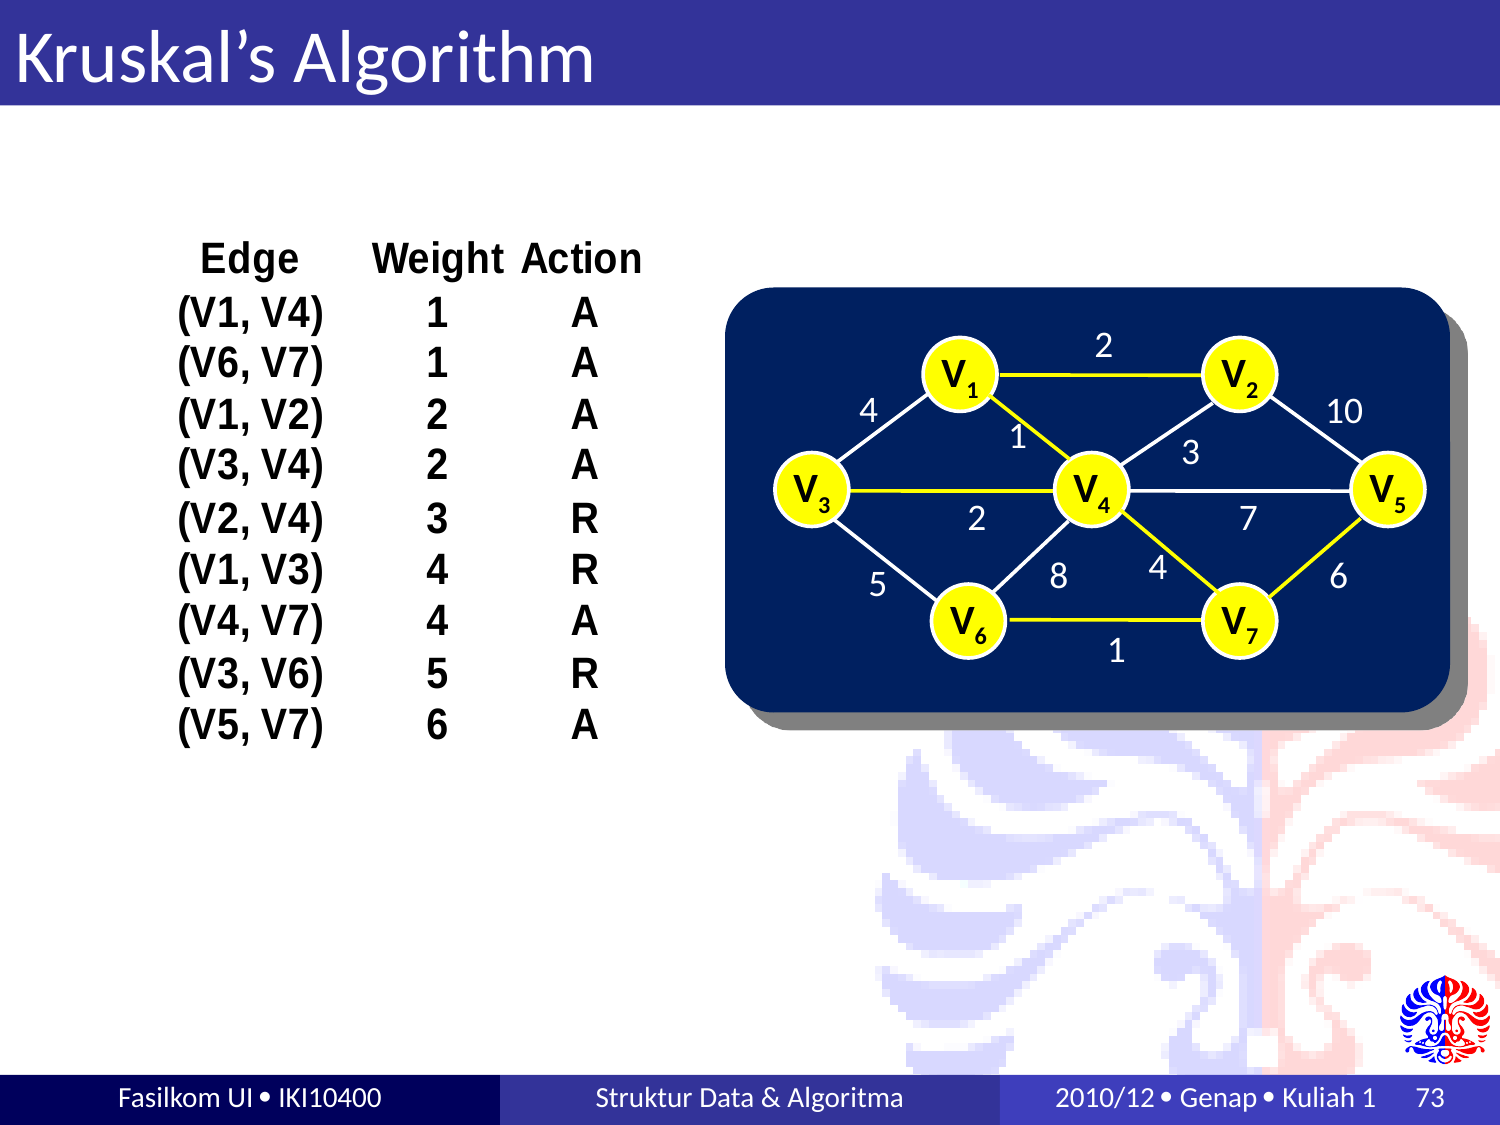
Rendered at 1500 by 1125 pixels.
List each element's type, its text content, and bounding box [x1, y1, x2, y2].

text_box 5 [853, 551, 903, 612]
text_box V2 [1202, 337, 1277, 412]
text_box [725, 287, 1451, 713]
text_box V6 [931, 584, 1006, 658]
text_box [137, 224, 658, 801]
text_box V3 [774, 452, 849, 527]
text_box 1 [993, 403, 1043, 464]
text_box 4 [1133, 534, 1183, 596]
text_box V7 [1202, 584, 1277, 658]
text_box 10 [1310, 378, 1379, 439]
text_box V1 [923, 337, 998, 412]
text_box V5 [1351, 452, 1425, 527]
text_box 4 [844, 377, 894, 438]
text_box V4 [1054, 452, 1129, 527]
text_box 3 [1166, 419, 1216, 480]
text_box 8 [1034, 542, 1084, 604]
text_box 6 [1314, 542, 1364, 604]
text_box 2 [952, 485, 1002, 546]
picture [1399, 974, 1491, 1065]
text_box 1 [1092, 617, 1141, 678]
title Kruskal’s Algorithm [0, 0, 1500, 106]
text_box 7 [1224, 485, 1273, 546]
text_box 2 [1079, 312, 1129, 373]
